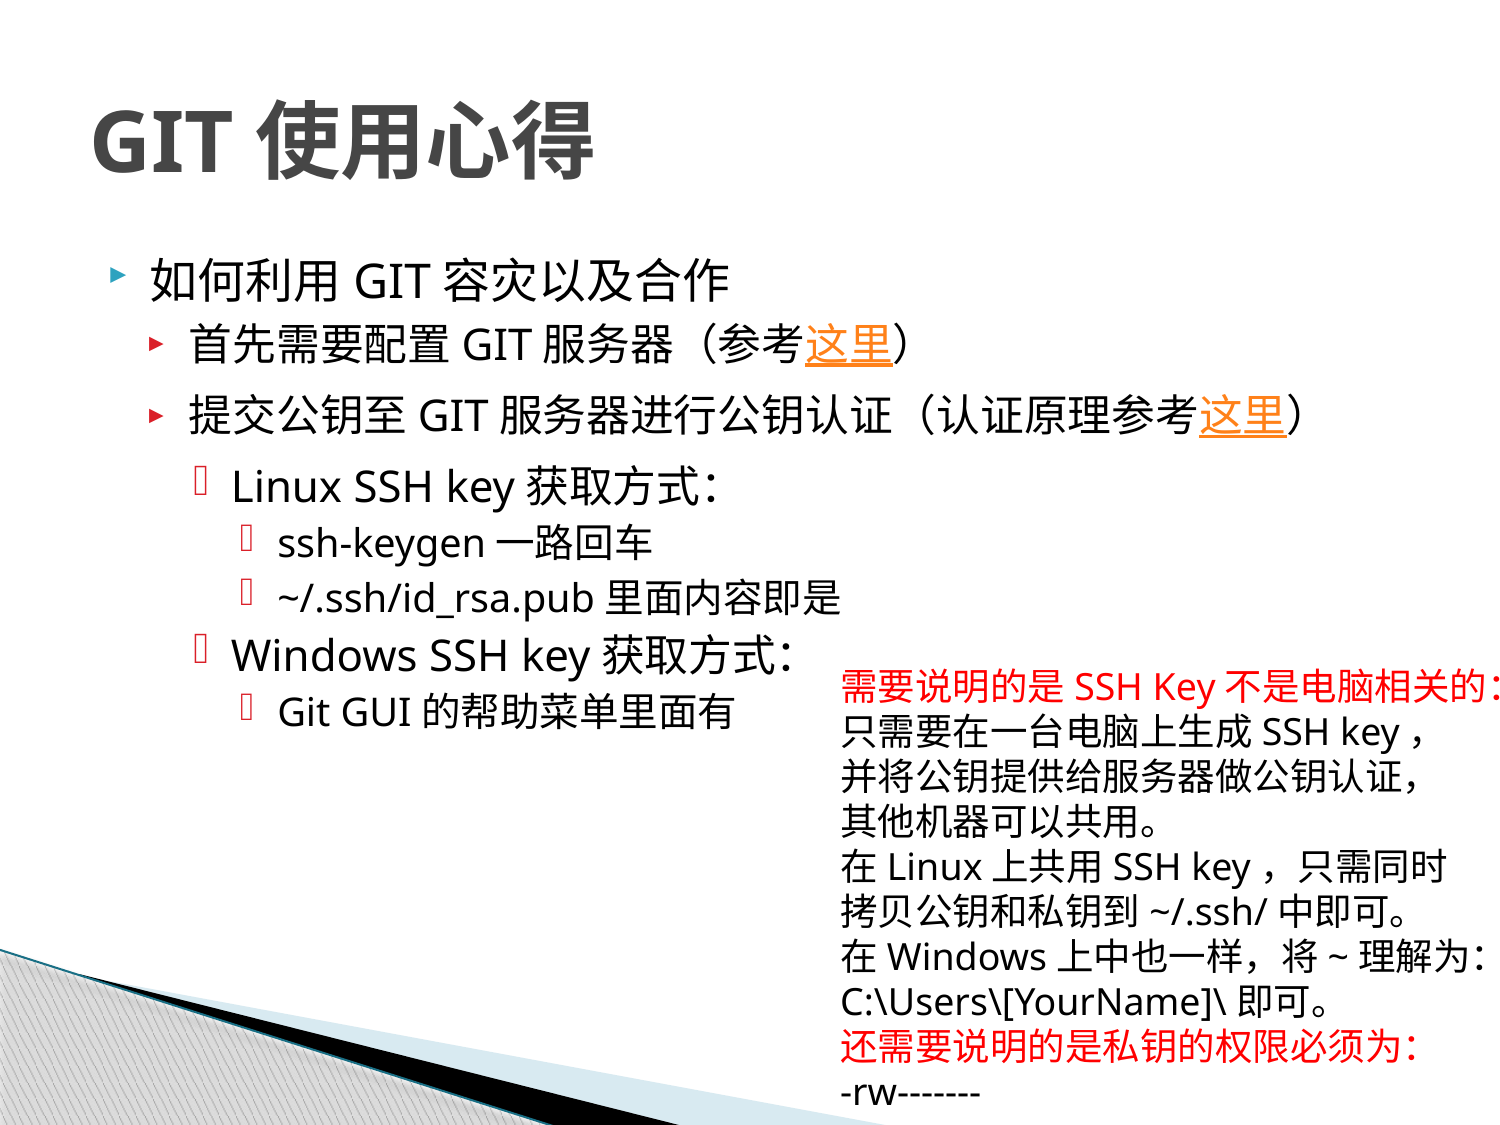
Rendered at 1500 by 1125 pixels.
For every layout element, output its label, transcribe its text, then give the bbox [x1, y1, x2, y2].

text_box 需要说明的是SSH Key不是电脑相关的： 只需要在一台电脑上生成SSH key， 并将公钥提供给服务器做公钥认证， 其他机器可以共用。 在Linux上共用SSH key，只需同时 拷贝公钥和私钥到~/.ssh/中即可。 在Windows上中也一样，将~理解为： C:\Users\[YourName]\即可。 还需要说明的是私钥的权限必须为： -rw------- [825, 655, 1500, 1121]
list 如何利用GIT容灾以及合作 首先需要配置GIT服务器（参考这里） 提交公钥至GIT服务器进行公钥认证（认证原理参考这里） Linux SSH key获取方式： ssh-keygen一路回车 ~/.ssh/id_rsa.pub里面内容即是 Windows SSH key获取方式： Git GUI的帮助菜单里面有 [75, 243, 1425, 986]
title GIT使用心得 [75, 45, 1425, 233]
